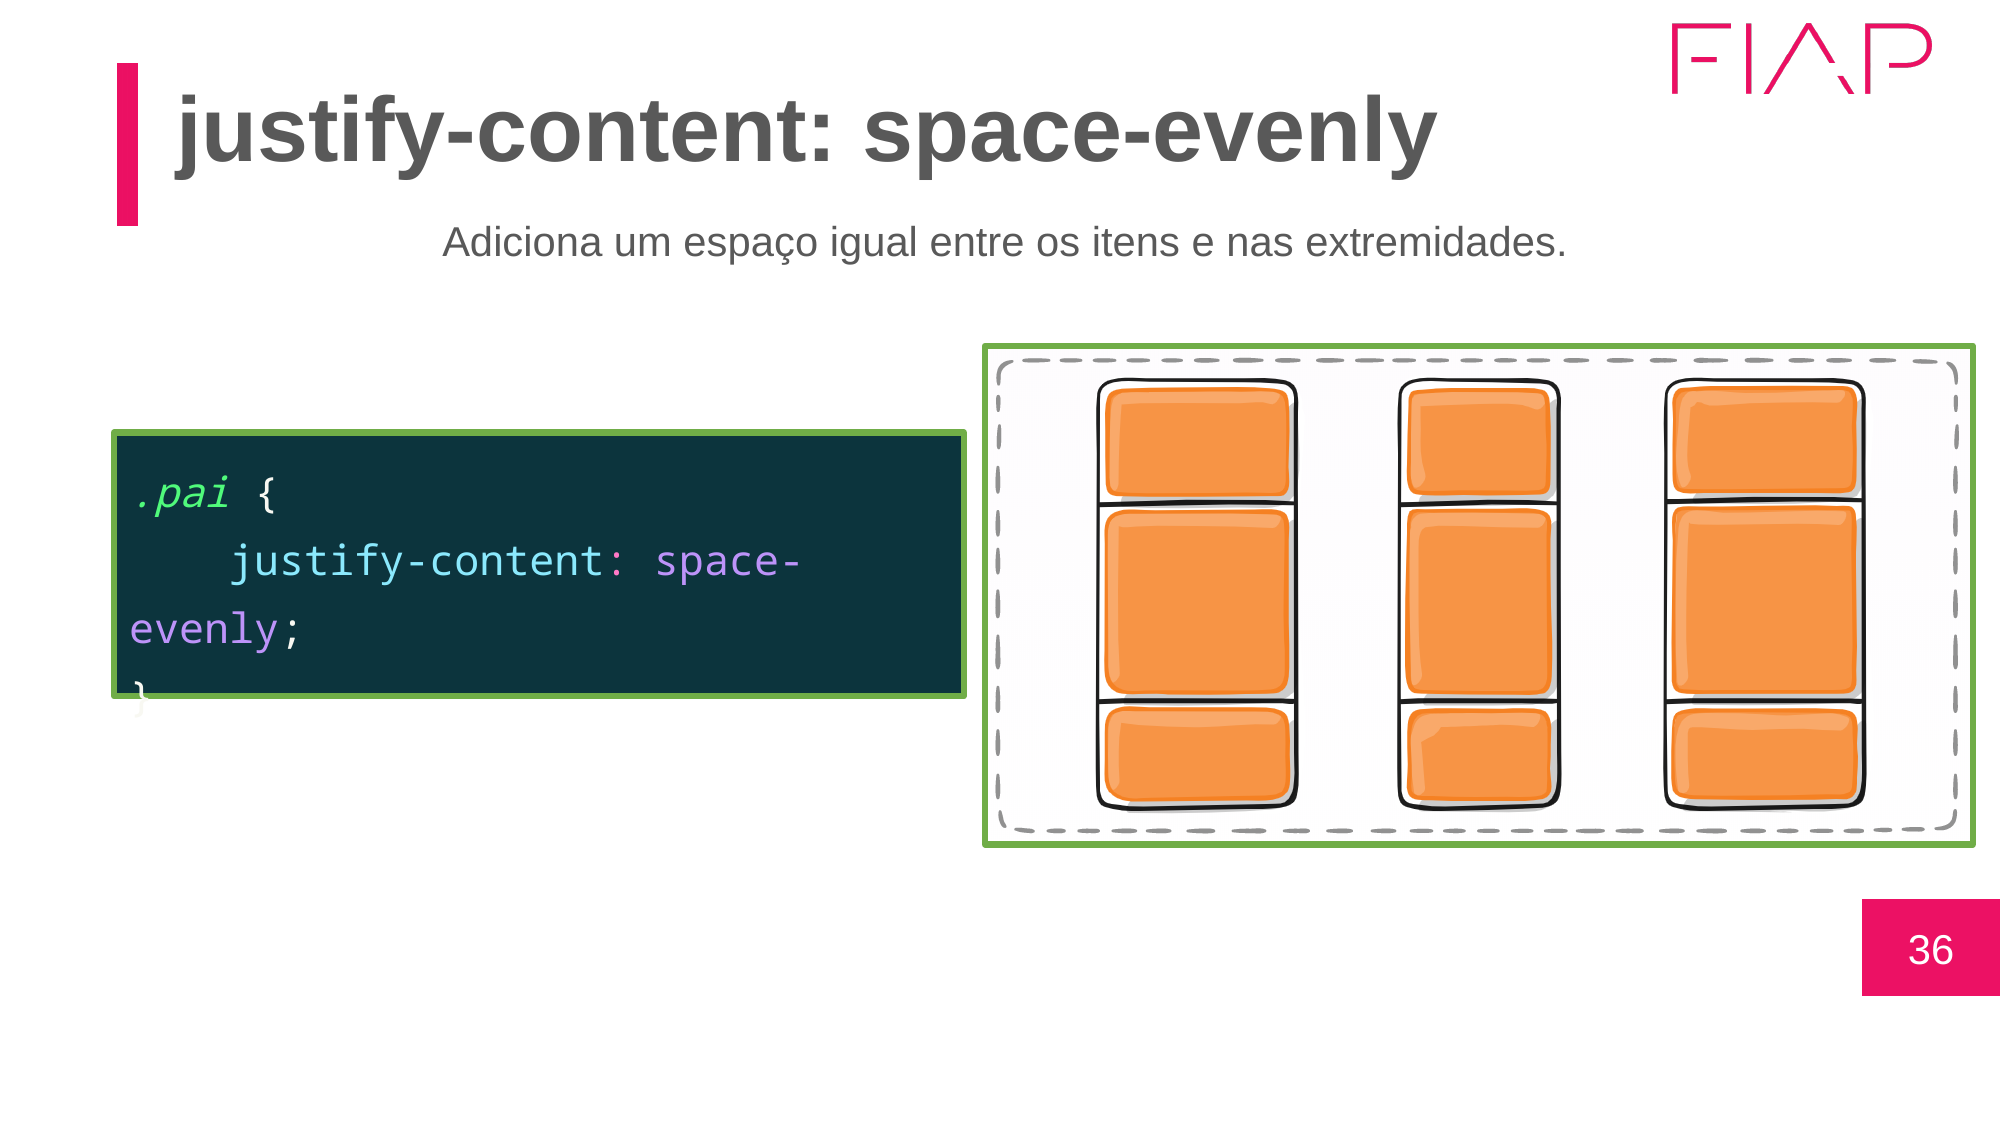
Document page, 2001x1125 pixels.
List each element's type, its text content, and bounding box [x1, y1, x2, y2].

picture [987, 348, 1970, 842]
picture [1862, 899, 2000, 917]
slide_number ‹#› [1862, 917, 2000, 978]
text_box .pai { justify-content: space-evenly; } [114, 432, 964, 697]
text_box justify-content: space-evenly [161, 66, 1613, 198]
picture [1672, 23, 1932, 94]
text_box Adiciona um espaço igual entre os itens e nas extremidades. [242, 192, 1768, 281]
picture [117, 63, 138, 226]
picture [1862, 978, 2000, 996]
